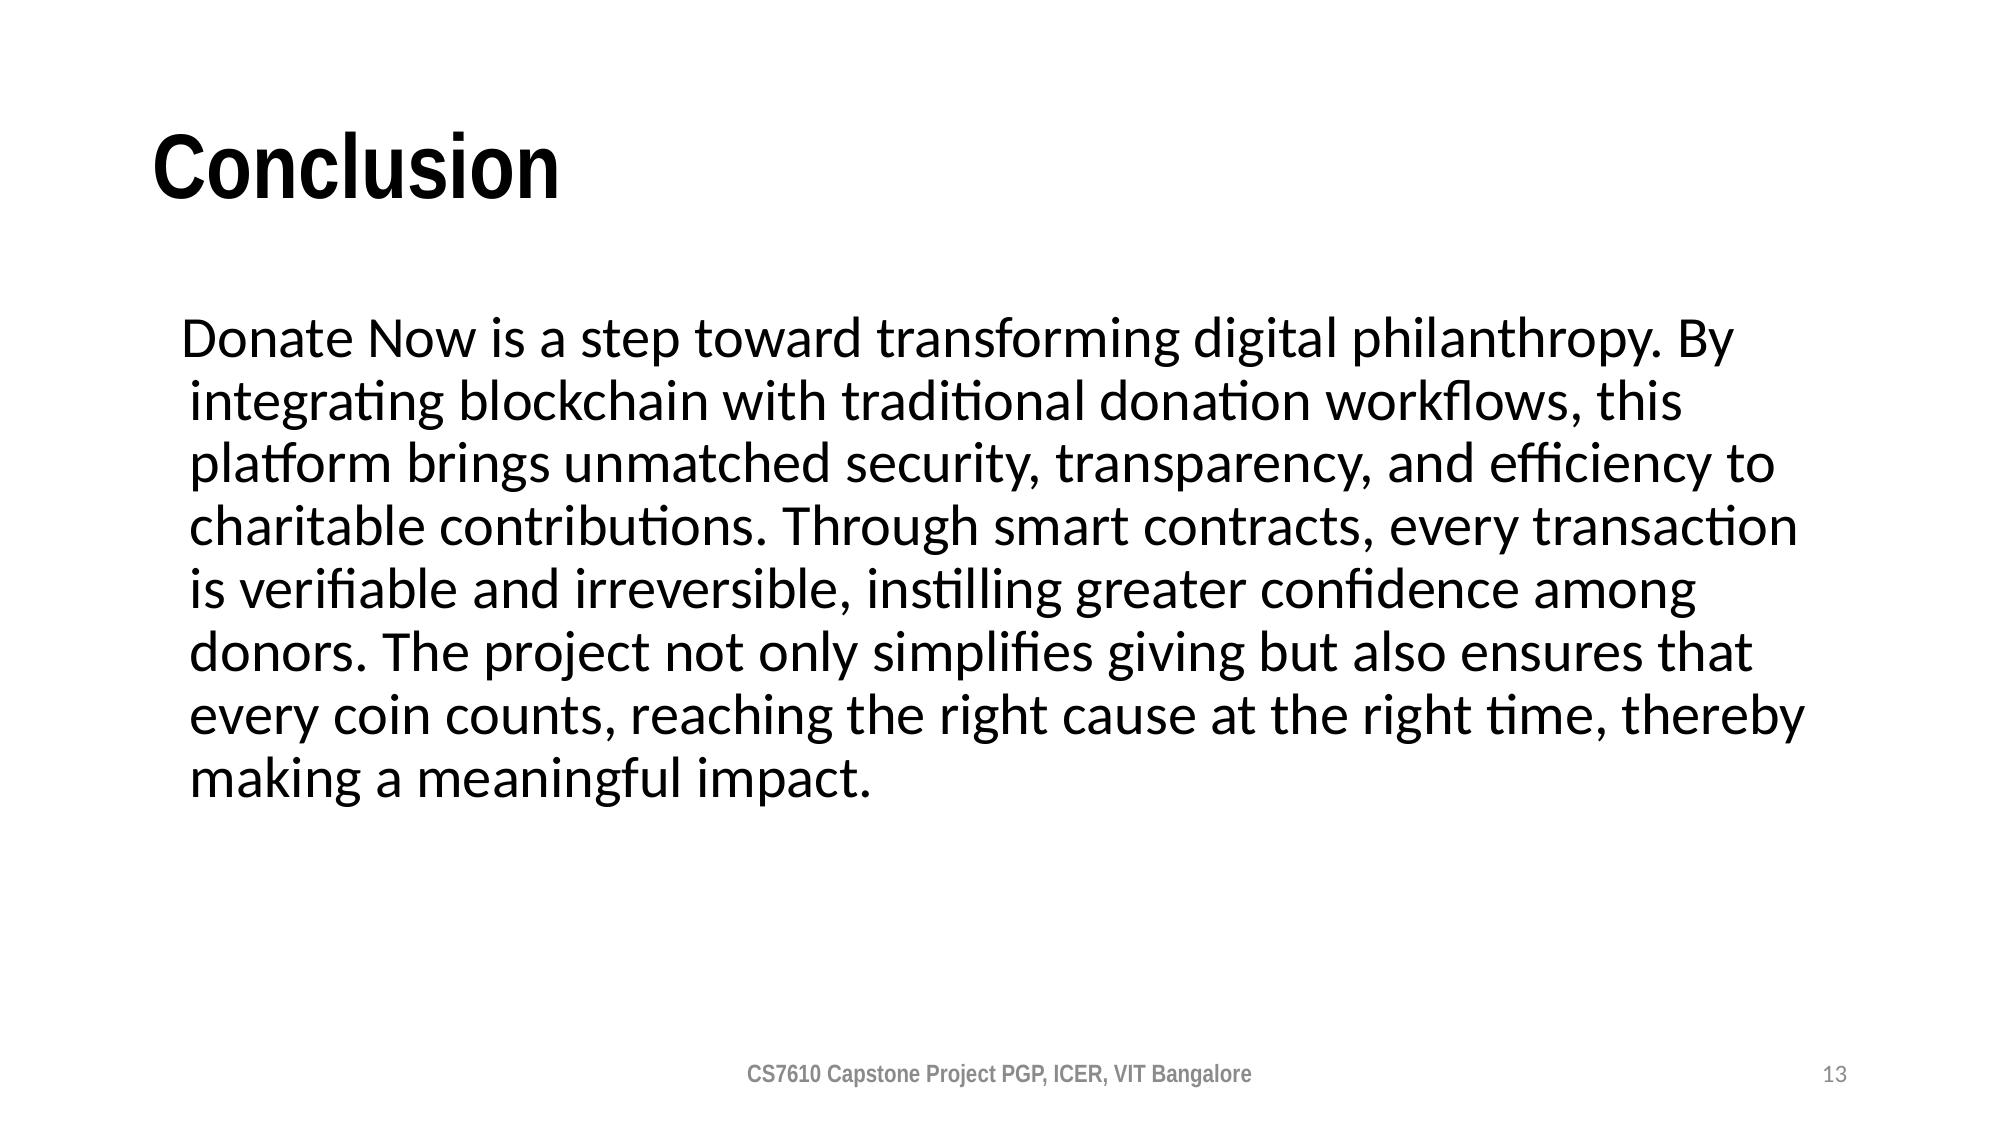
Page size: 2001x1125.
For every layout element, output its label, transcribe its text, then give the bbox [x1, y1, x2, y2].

title Conclusion [137, 59, 1863, 278]
text_box Donate Now is a step toward transforming digital philanthropy. By integrating blockchain with traditional donation workflows, this platform brings unmatched security, transparency, and efficiency to charitable contributions. Through smart contracts, every transaction is verifiable and irreversible, instilling greater confidence among donors. The project not only simplifies giving but also ensures that every coin counts, reaching the right cause at the right time, thereby making a meaningful impact. [137, 299, 1863, 1014]
footer CS7610 Capstone Project PGP, ICER, VIT Bangalore [662, 1042, 1338, 1103]
slide_number 13 [1412, 1042, 1863, 1103]
